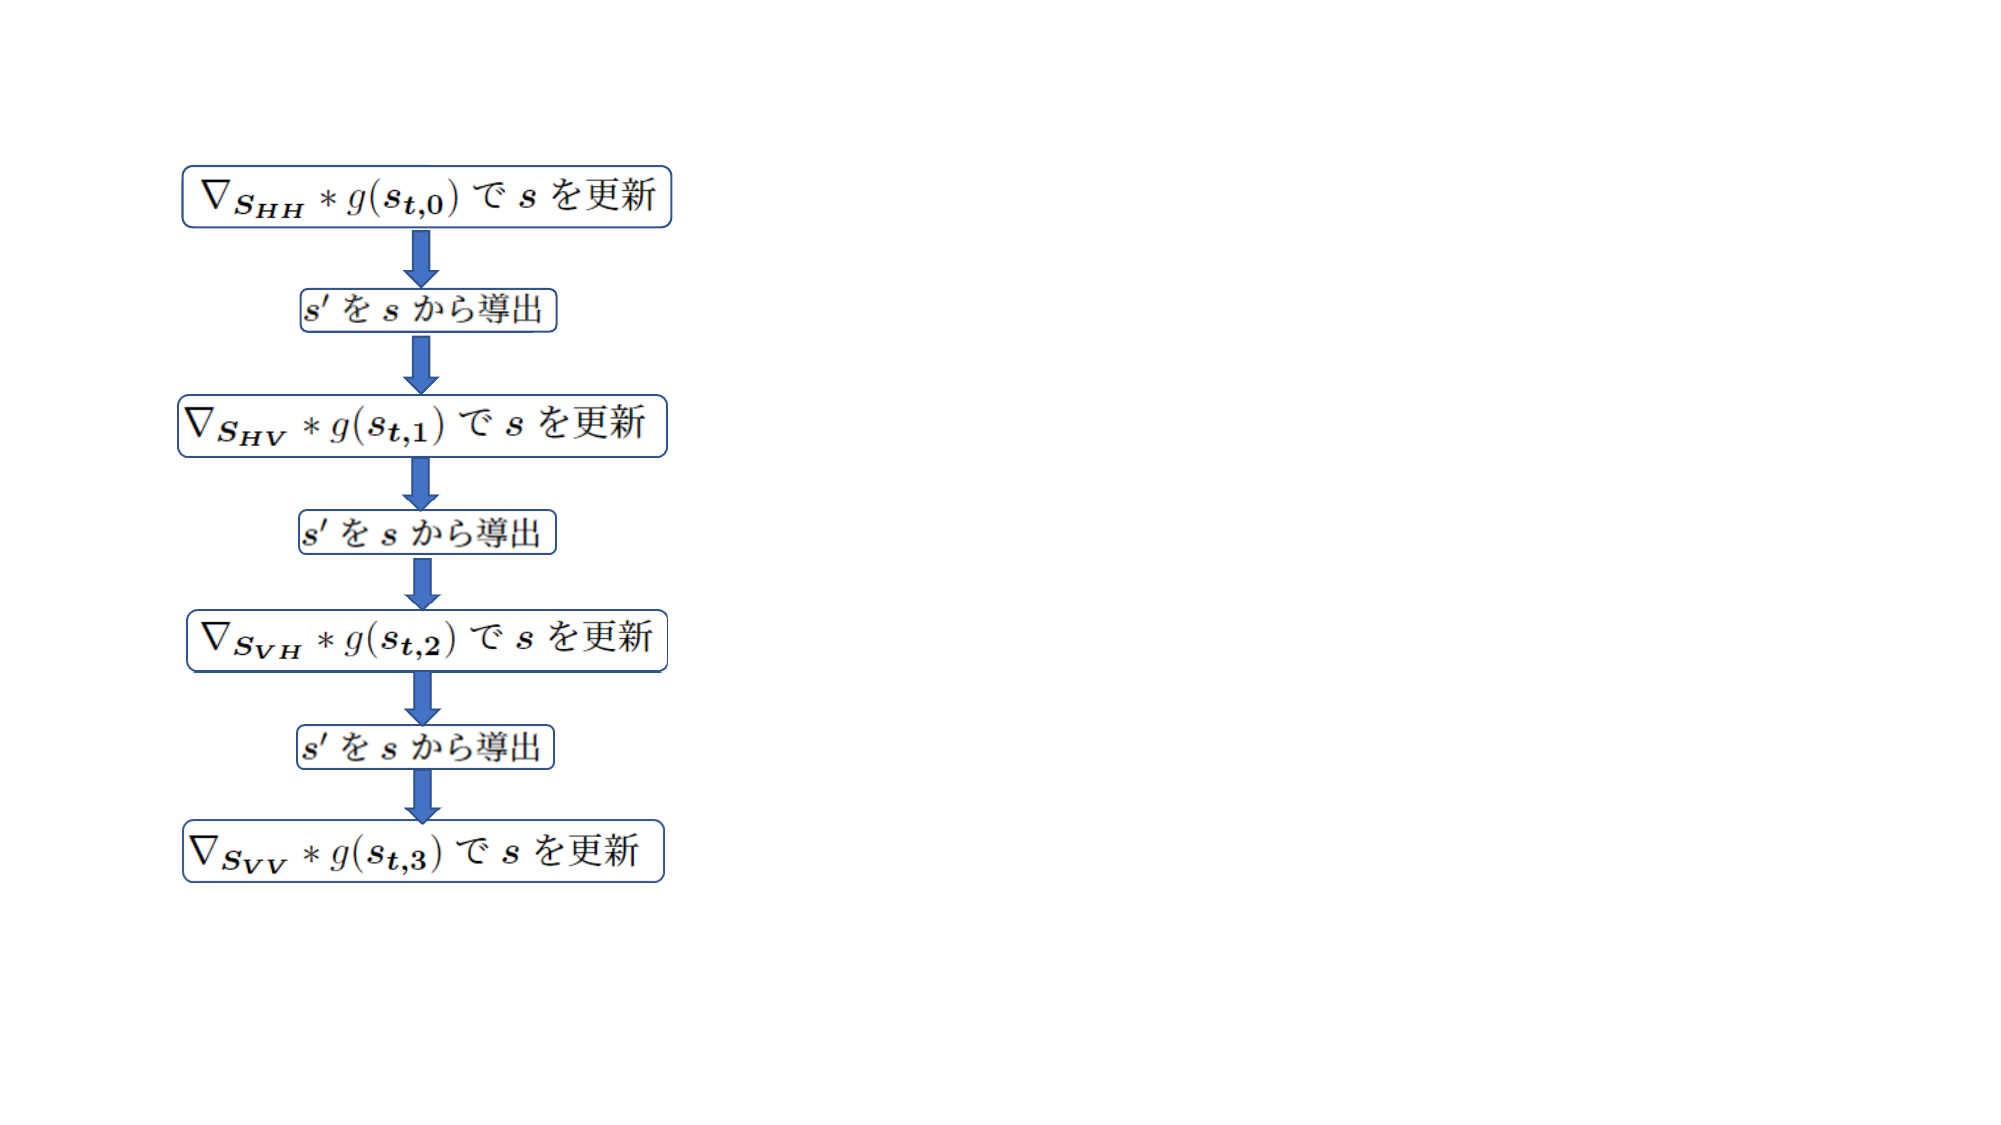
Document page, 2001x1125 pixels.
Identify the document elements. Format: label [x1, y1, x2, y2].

text_box [402, 230, 440, 278]
picture [177, 393, 677, 884]
picture [194, 166, 672, 228]
text_box [181, 164, 666, 229]
picture [300, 278, 557, 339]
text_box [402, 339, 440, 393]
